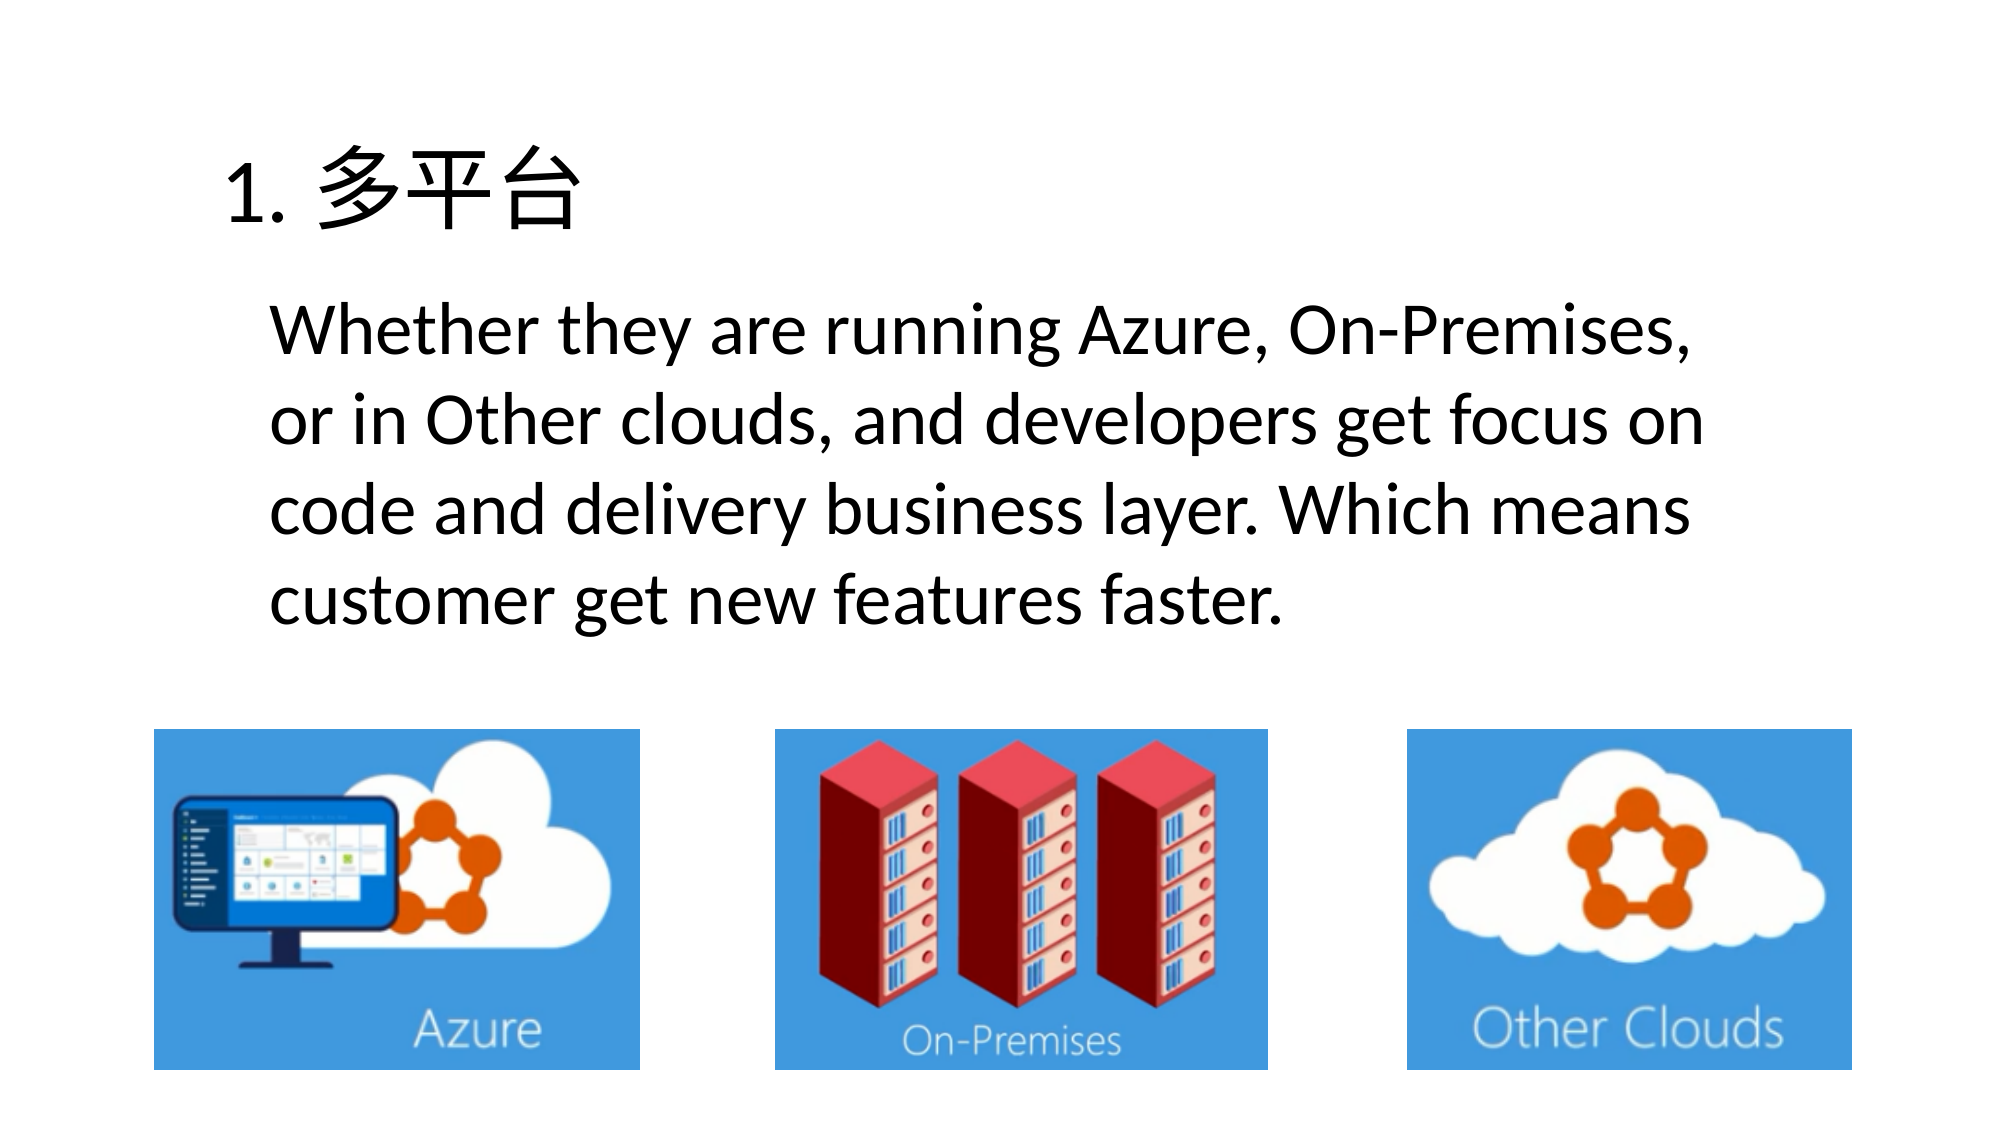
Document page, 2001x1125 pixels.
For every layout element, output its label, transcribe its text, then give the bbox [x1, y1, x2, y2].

picture [154, 729, 640, 1070]
picture [1407, 729, 1852, 1070]
picture [775, 729, 1268, 1070]
text_box Whether they are running Azure, On-Premises, or in Other clouds, and developers get focus on code and delivery business layer. Which means customer get new features faster. [254, 272, 1789, 647]
text_box 1.多平台 [205, 123, 1740, 249]
